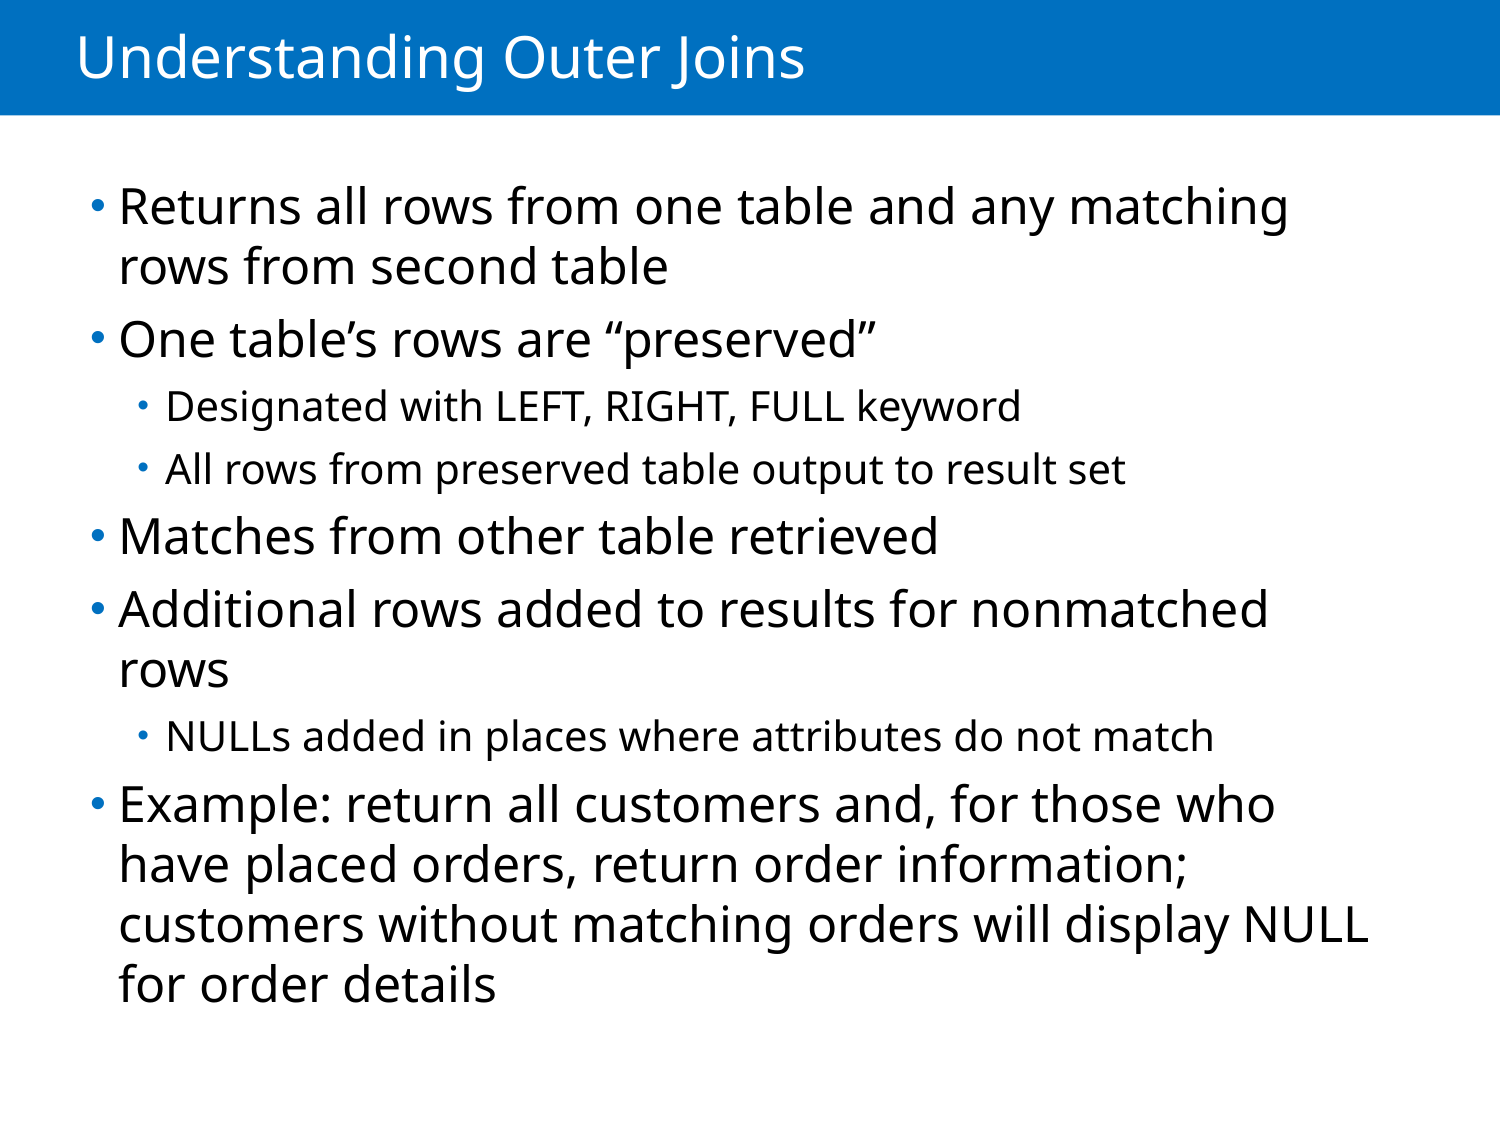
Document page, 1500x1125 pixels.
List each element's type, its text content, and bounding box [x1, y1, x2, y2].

text_box Returns all rows from one table and any matching rows from second table One table’s rows are “preserved” Designated with LEFT, RIGHT, FULL keyword All rows from preserved table output to result set Matches from other table retrieved Additional rows added to results for nonmatched rows NULLs added in places where attributes do not match Example: return all customers and, for those who have placed orders, return order information; customers without matching orders will display NULL for order details [75, 167, 1408, 1012]
title Understanding Outer Joins [75, 0, 1351, 122]
